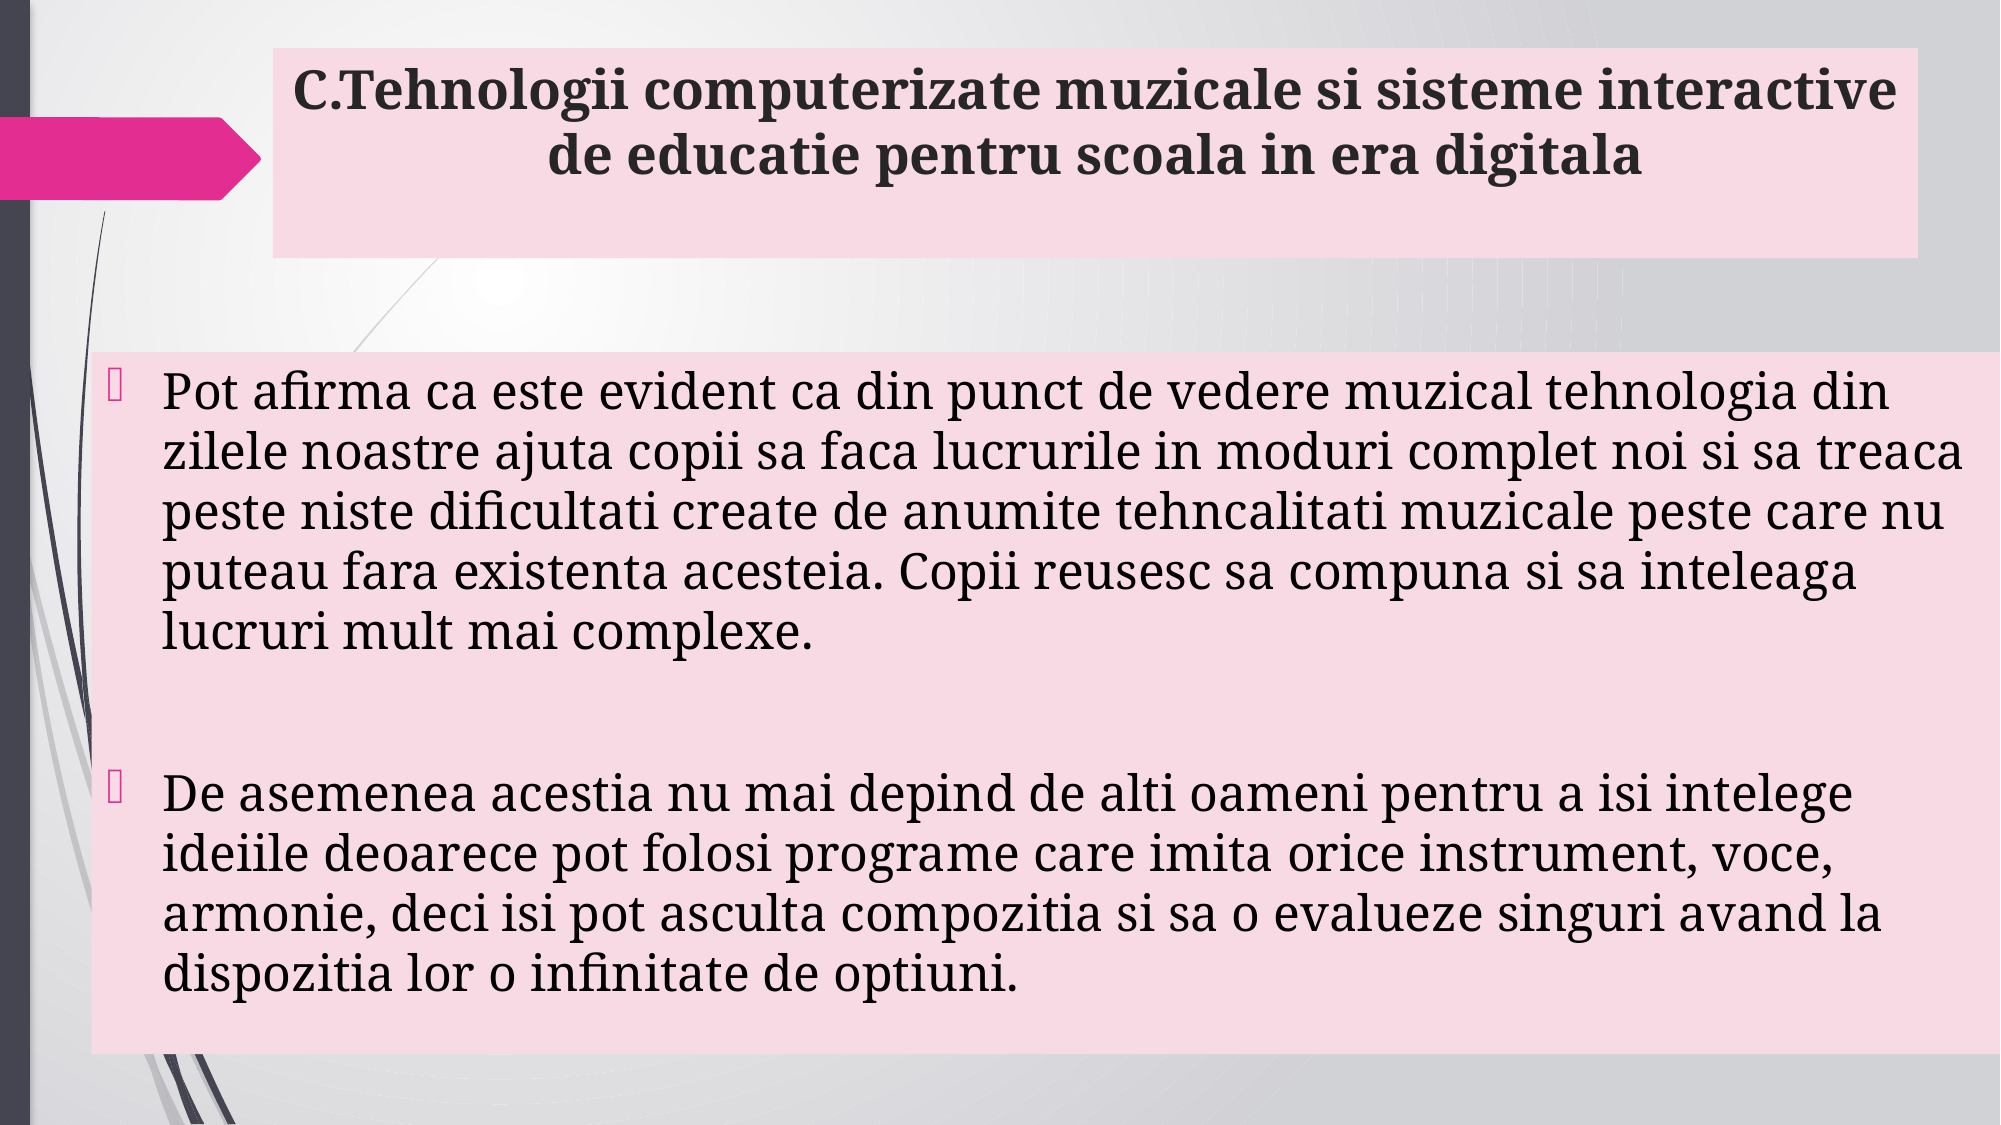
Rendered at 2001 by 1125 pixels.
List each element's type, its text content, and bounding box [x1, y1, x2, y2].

list Pot afirma ca este evident ca din punct de vedere muzical tehnologia din zilele noastre ajuta copii sa faca lucrurile in moduri complet noi si sa treaca peste niste dificultati create de anumite tehncalitati muzicale peste care nu puteau fara existenta acesteia. Copii reusesc sa compuna si sa inteleaga lucruri mult mai complexe. De asemenea acestia nu mai depind de alti oameni pentru a isi intelege ideiile deoarece pot folosi programe care imita orice instrument, voce, armonie, deci isi pot asculta compozitia si sa o evalueze singuri avand la dispozitia lor o infinitate de optiuni. [91, 352, 2000, 1055]
title C.Tehnologii computerizate muzicale si sisteme interactive de educatie pentru scoala in era digitala [272, 48, 1918, 259]
